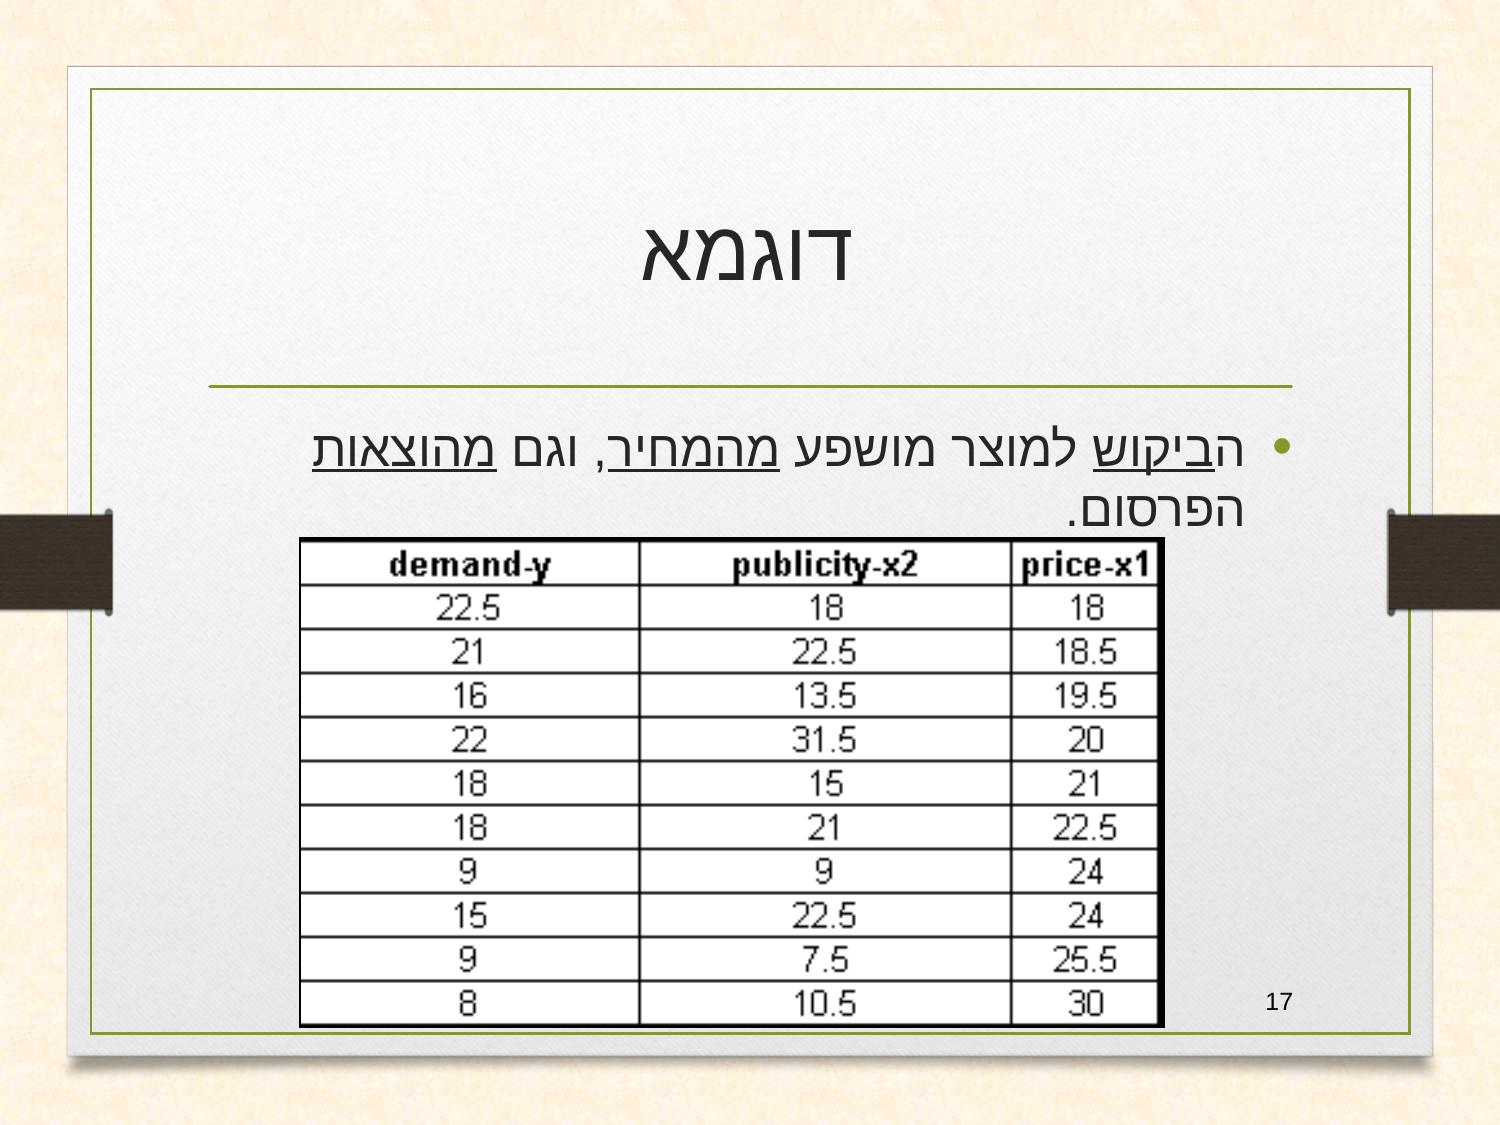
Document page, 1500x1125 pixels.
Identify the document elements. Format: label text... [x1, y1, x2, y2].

title דוגמא [171, 168, 1324, 327]
picture [0, 0, 1500, 1125]
list הביקוש למוצר מושפע מהמחיר, וגם מהוצאות הפרסום. [193, 408, 1309, 974]
slide_number 17 [1243, 977, 1309, 1024]
